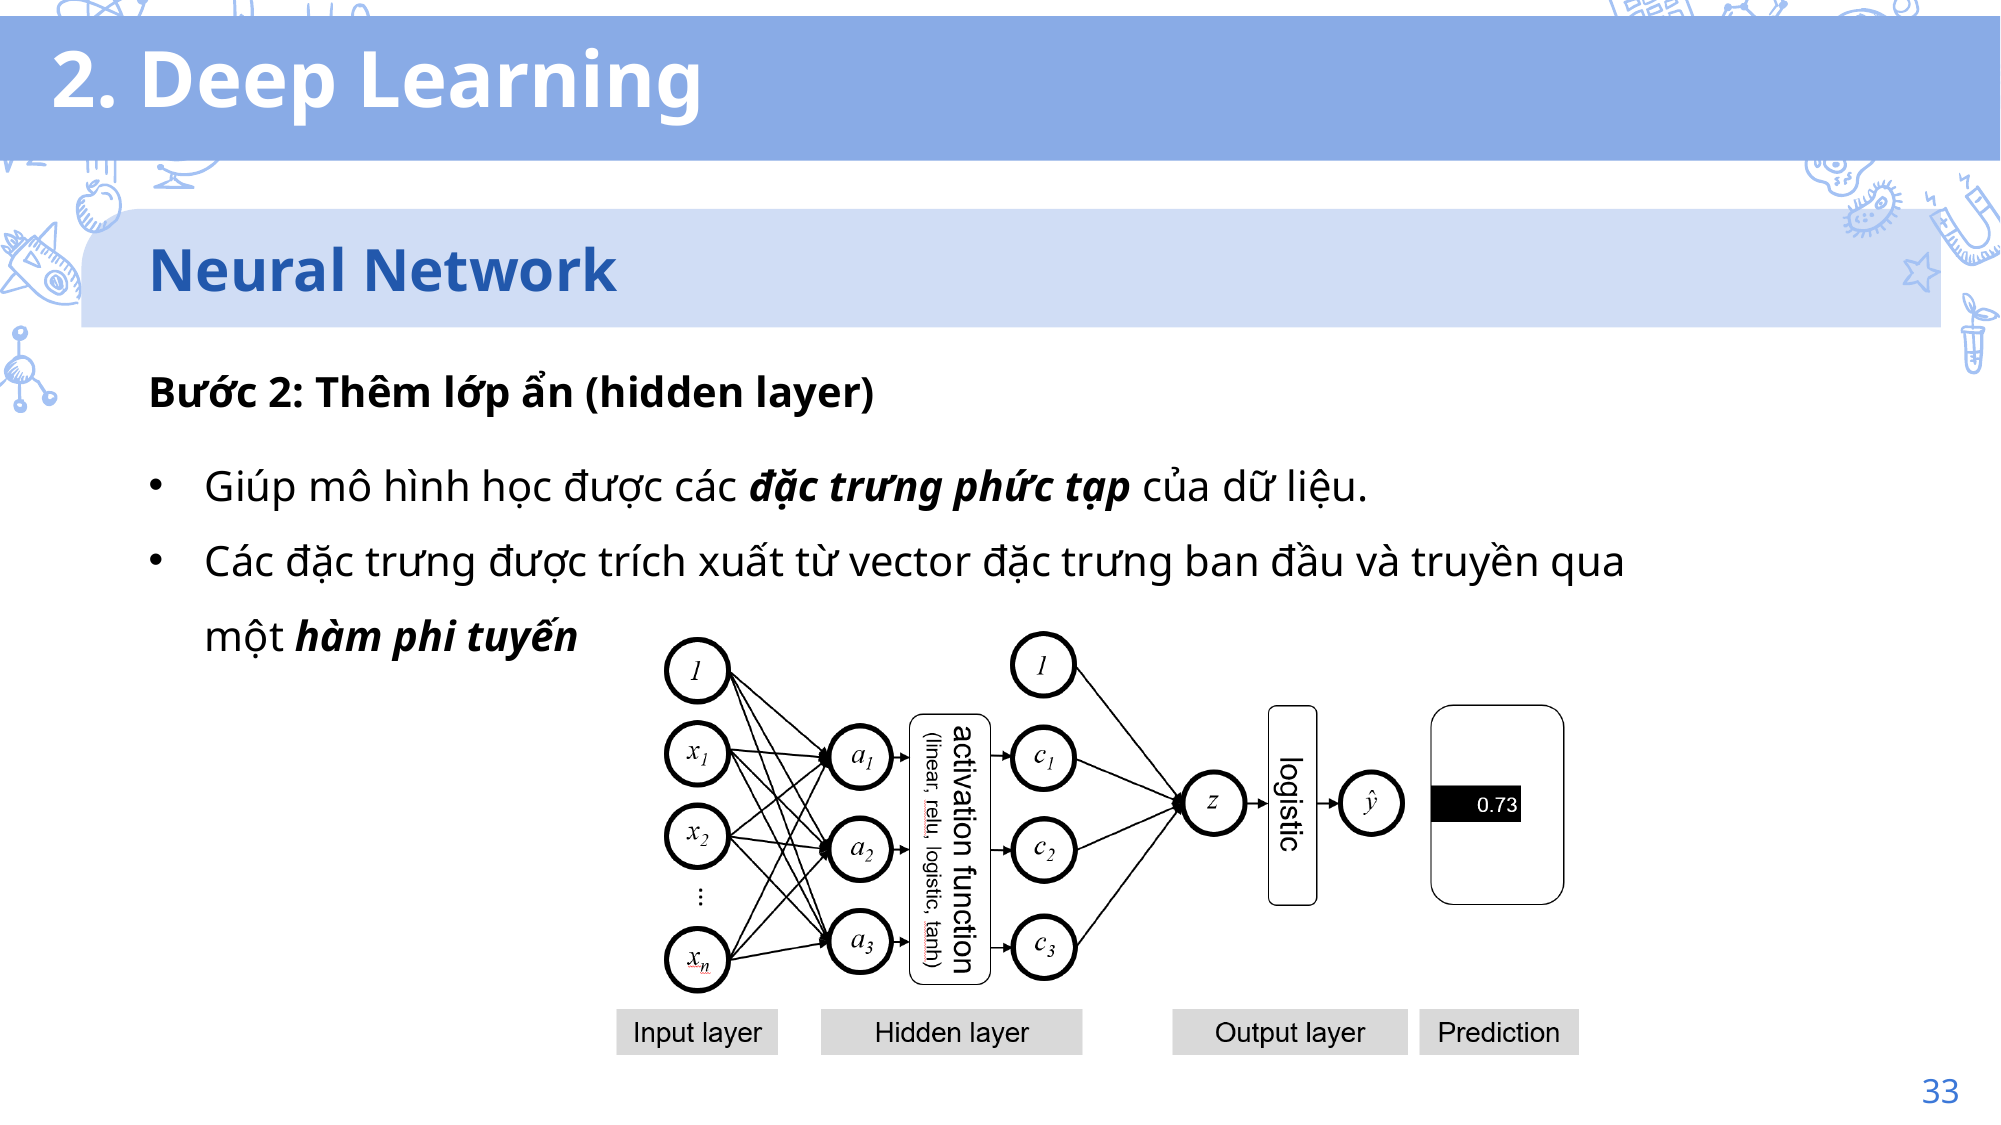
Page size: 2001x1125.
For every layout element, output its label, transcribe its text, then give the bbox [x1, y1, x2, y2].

text_box [115, 216, 2000, 391]
text_box 2. Deep Learning [36, 39, 2000, 213]
picture [613, 621, 1582, 1062]
slide_number 33 [1880, 1061, 2000, 1125]
text_box Neural Network [133, 216, 1787, 319]
text_box Bước 2: Thêm lớp ẩn (hidden layer) Giúp mô hình học được các đặc trưng phức tạp của dữ liệu. Các đặc trưng được trích xuất từ vector đặc trưng ban đầu và truyền qua một hàm phi tuyến [133, 333, 1731, 667]
